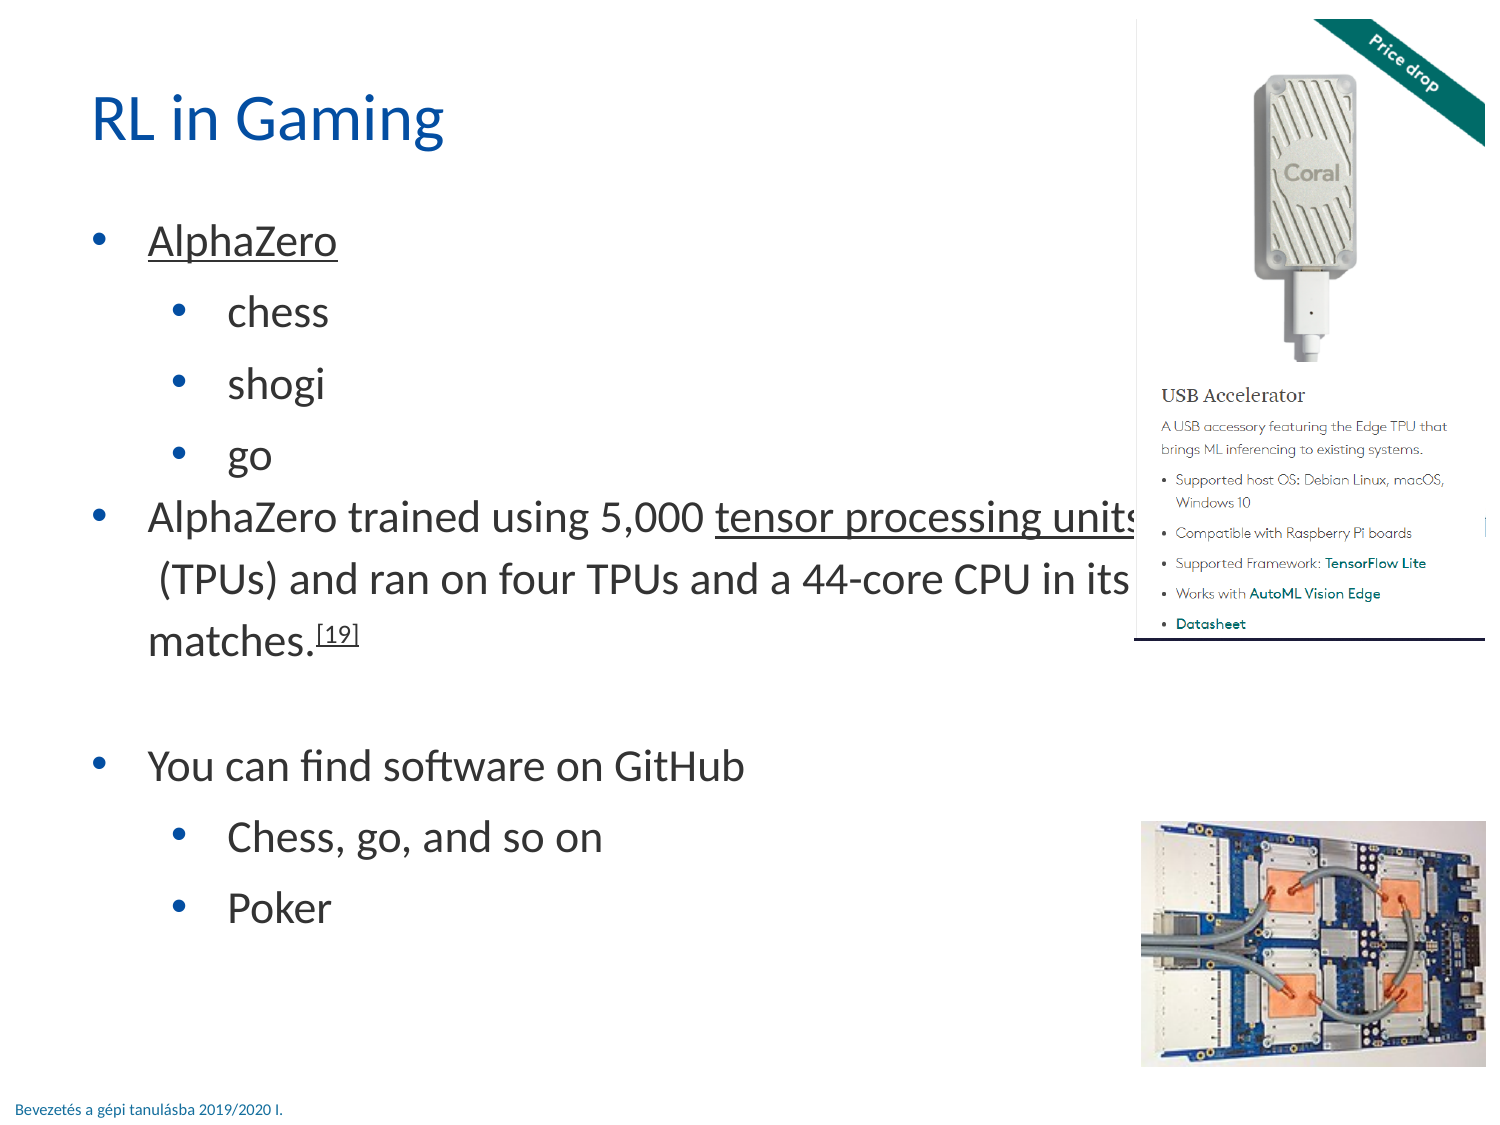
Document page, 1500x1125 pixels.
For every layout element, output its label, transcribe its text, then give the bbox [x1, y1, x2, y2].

picture [1134, 1, 1495, 641]
picture [1141, 821, 1486, 1067]
list AlphaZero chess shogi go AlphaZero trained using 5,000 tensor processing units (TPUs) and ran on four TPUs and a 44-core CPU in its matches.[19] You can find software on GitHub Chess, go, and so on Poker [76, 196, 1172, 1047]
list RL in Gaming [76, 66, 1129, 161]
